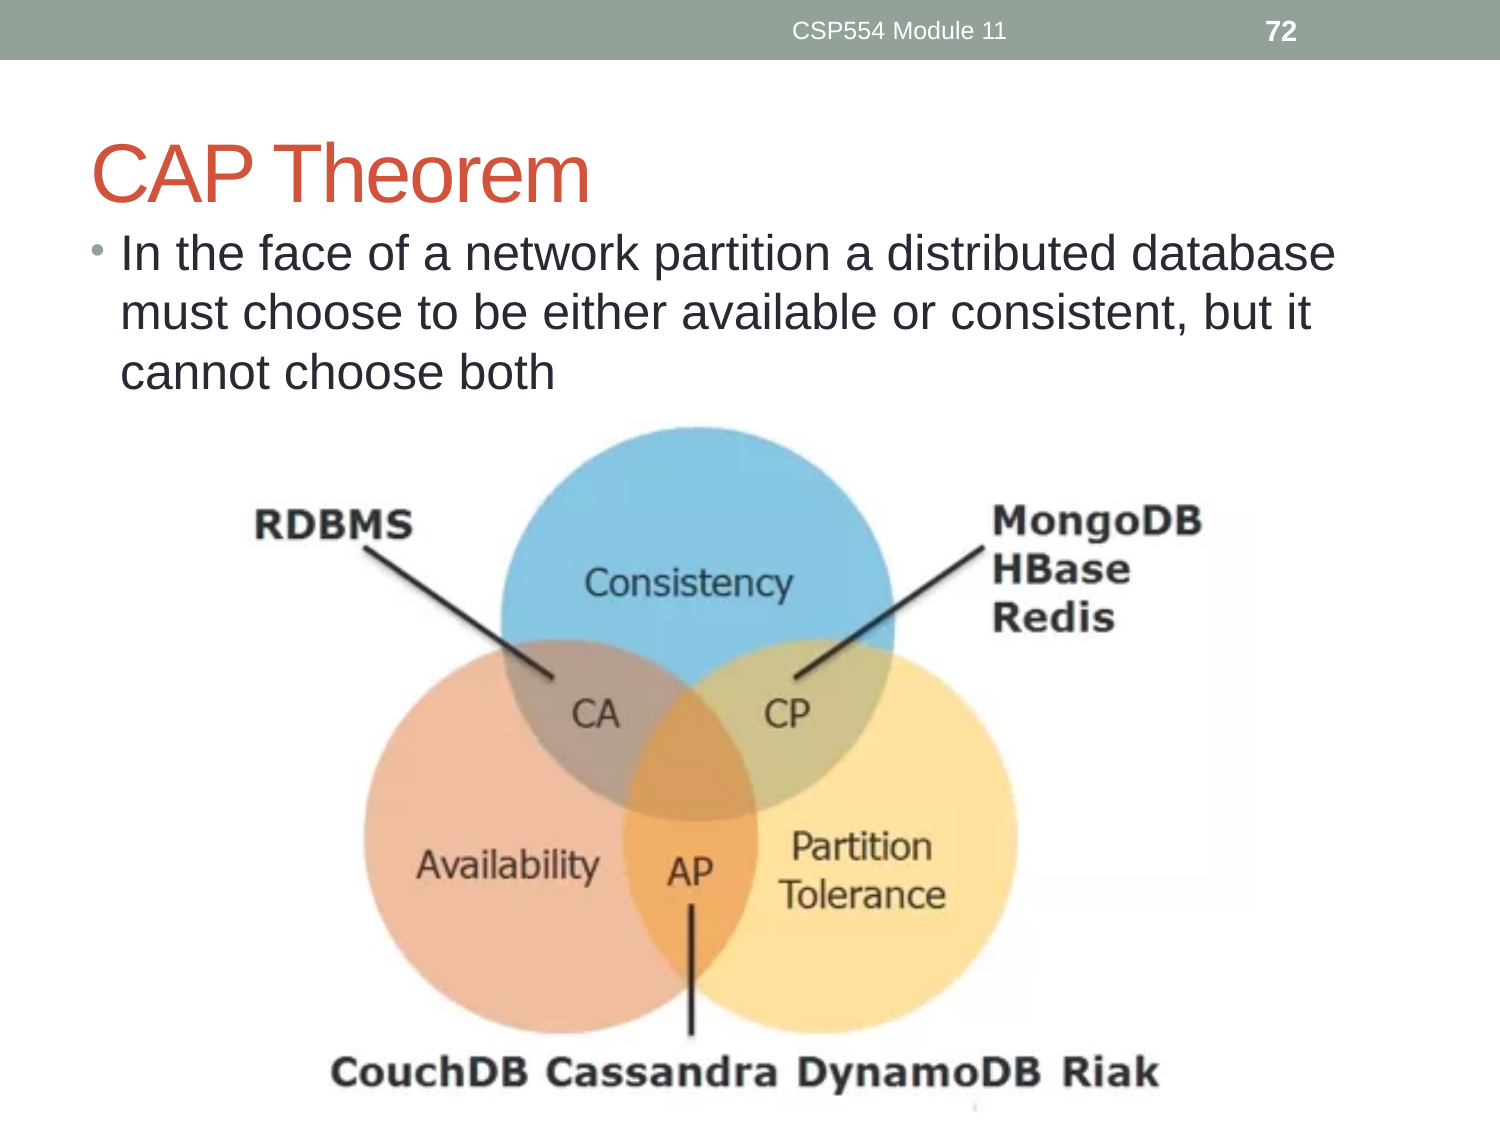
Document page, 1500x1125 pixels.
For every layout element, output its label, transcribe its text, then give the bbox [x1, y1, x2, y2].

title CAP Theorem [75, 87, 1425, 212]
picture [212, 411, 1250, 1113]
list In the face of a network partition a distributed database must choose to be either available or consistent, but it cannot choose both [75, 212, 1425, 1013]
footer CSP554 Module 11 [562, 3, 1238, 57]
slide_number 72 [1250, 3, 1425, 57]
